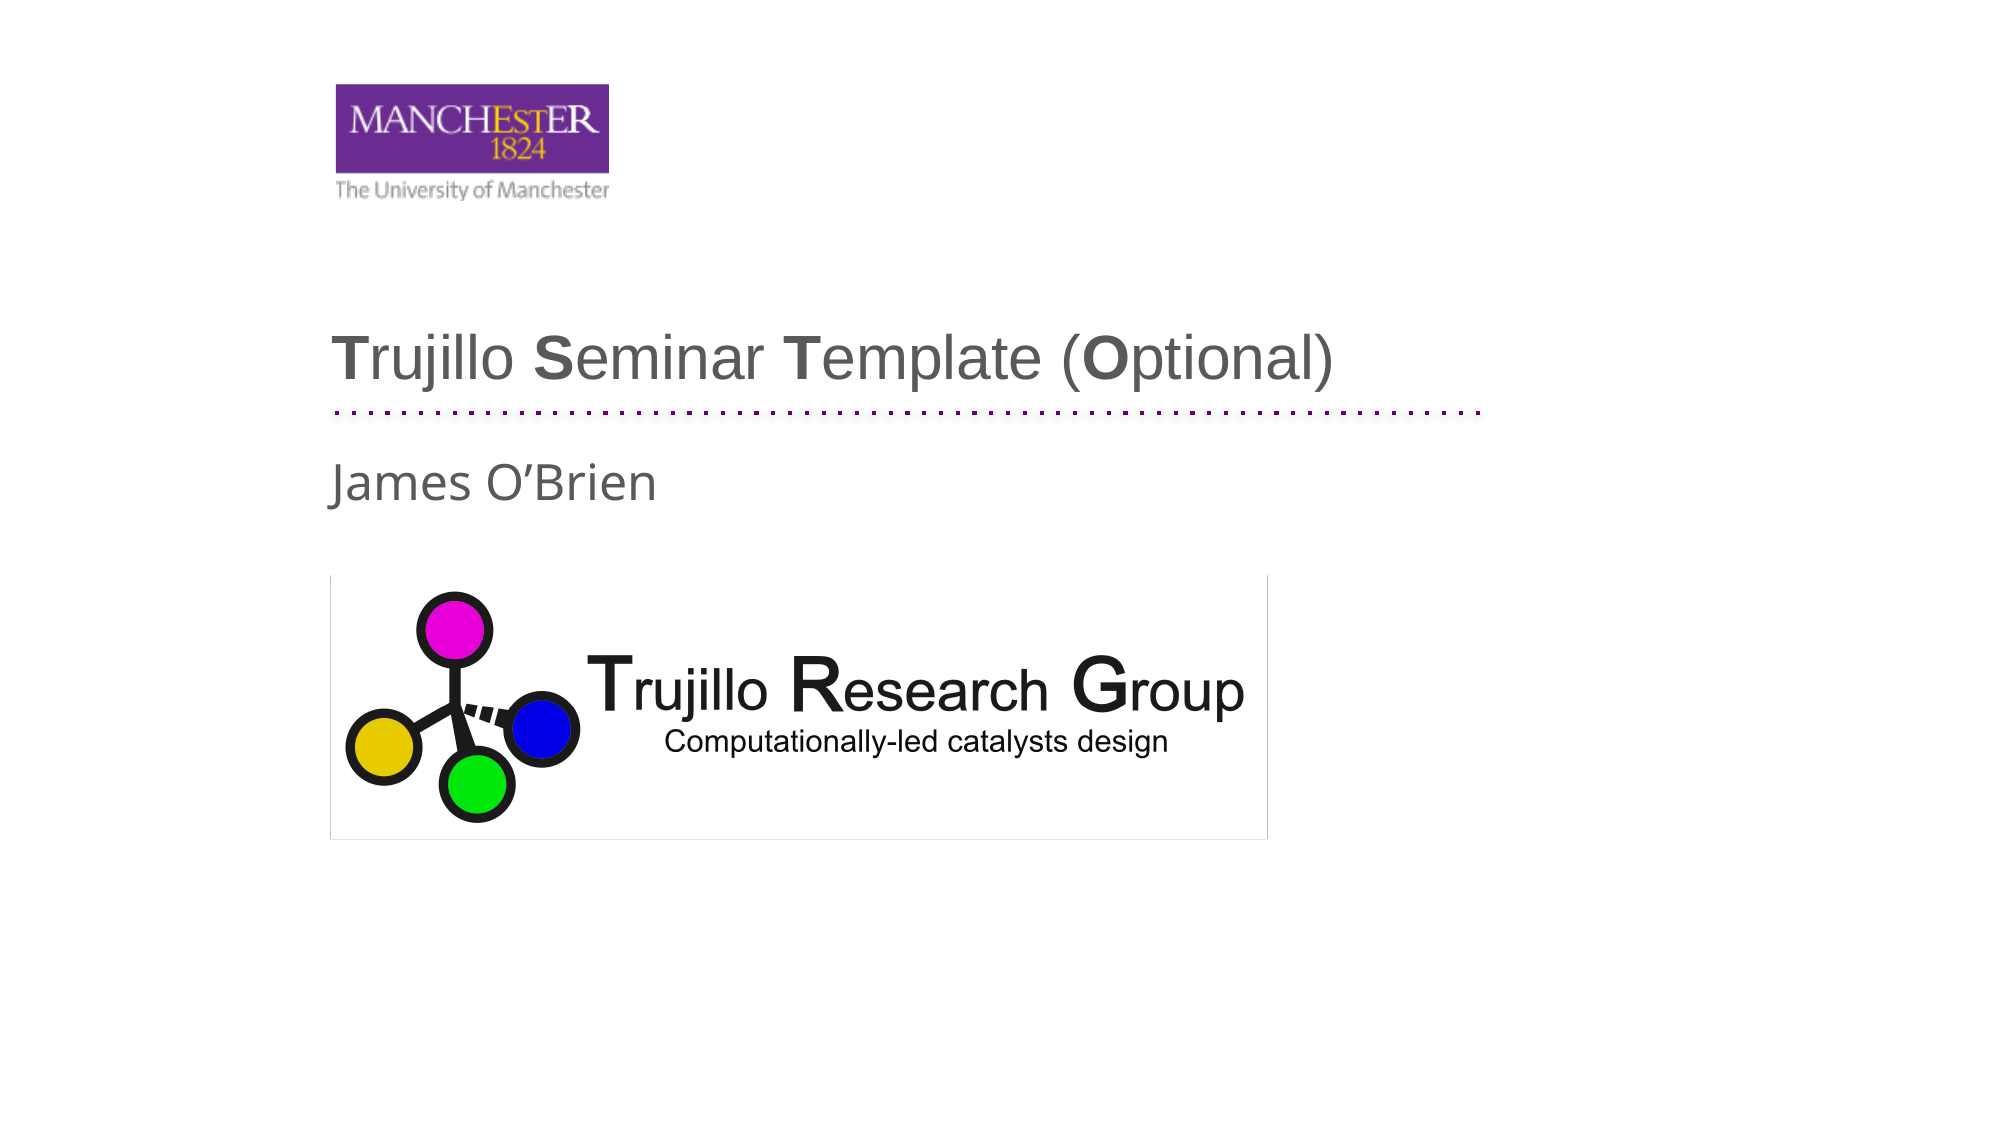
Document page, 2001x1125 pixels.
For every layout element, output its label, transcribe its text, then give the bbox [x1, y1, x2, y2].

text_box James O’Brien [316, 430, 1436, 518]
picture [335, 83, 610, 201]
picture [316, 561, 1276, 853]
text_box Trujillo Seminar Template (Optional) [316, 309, 1507, 399]
